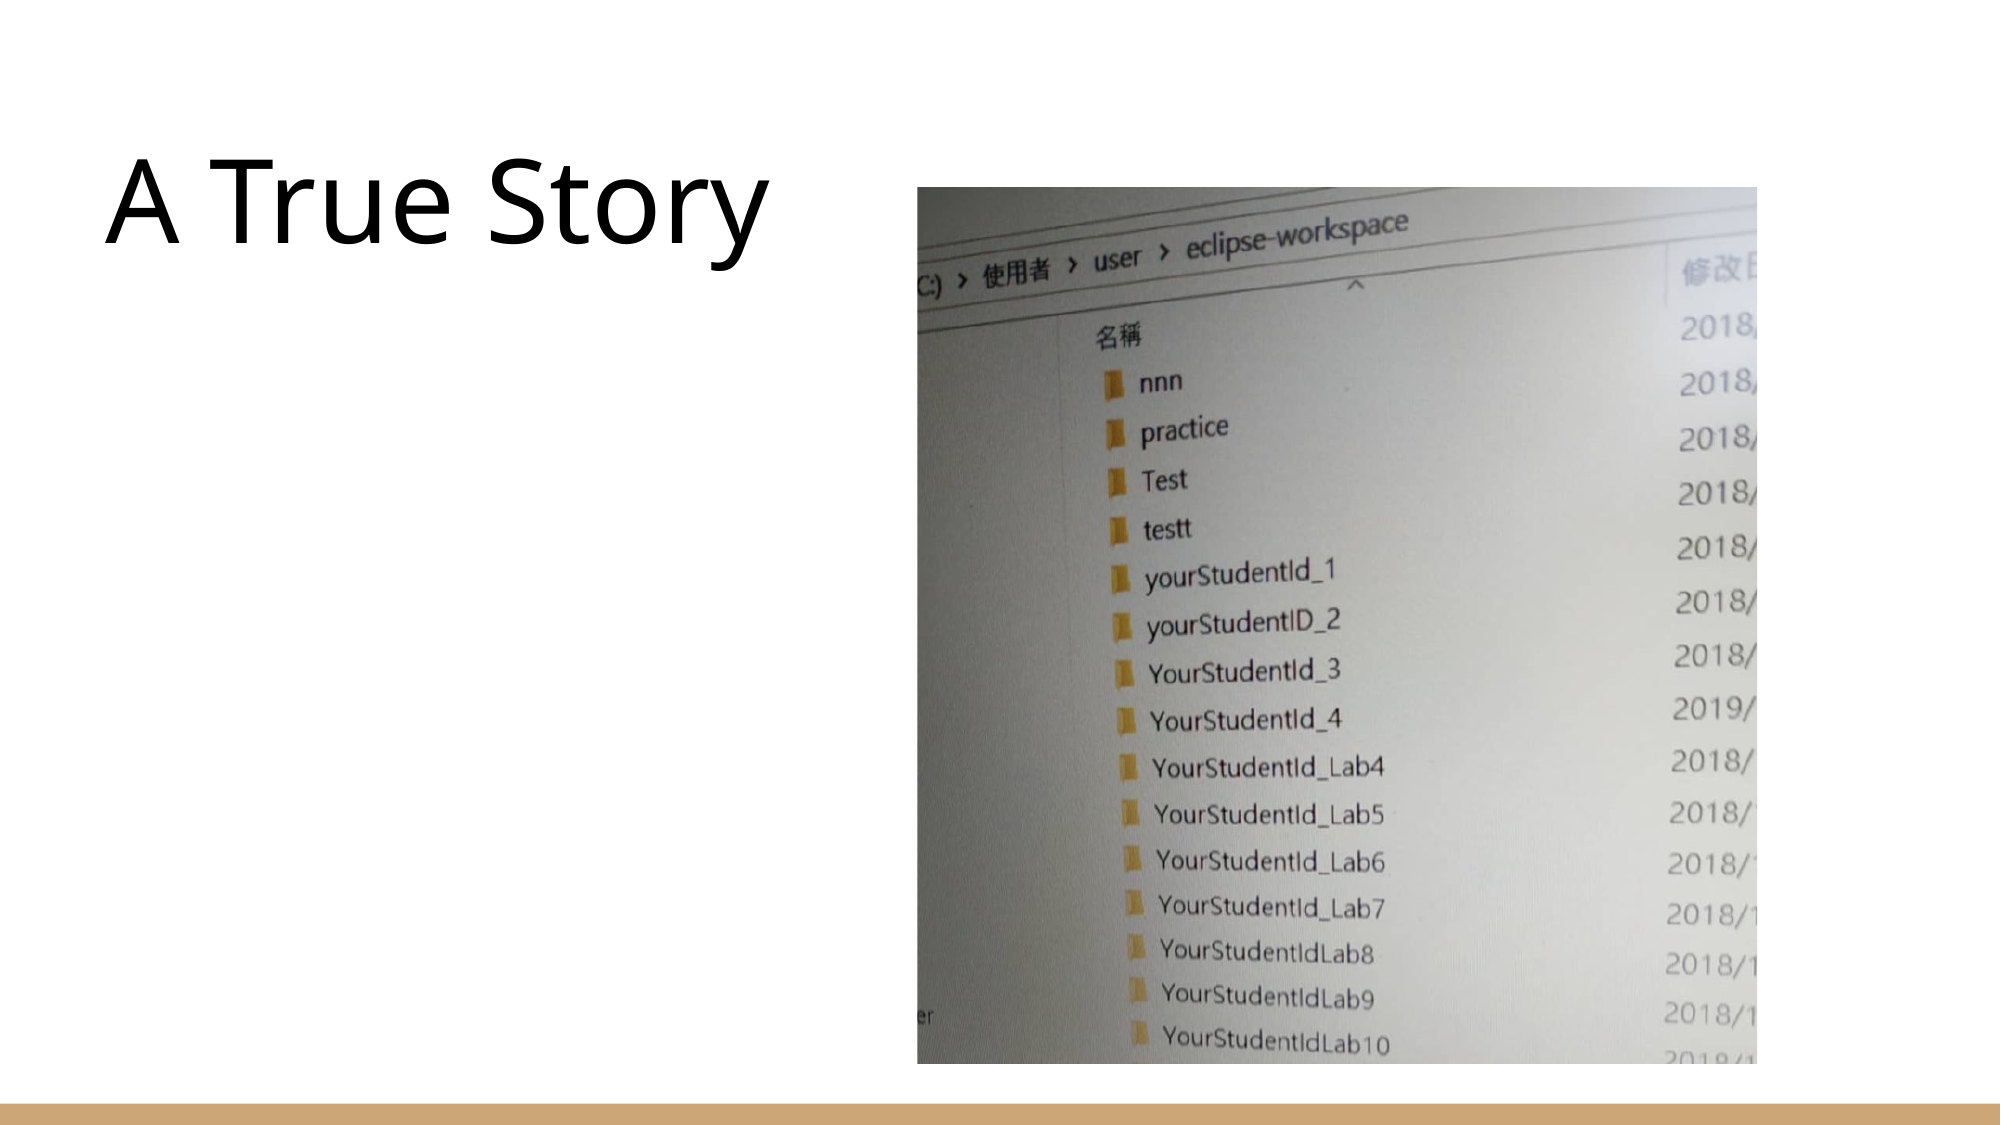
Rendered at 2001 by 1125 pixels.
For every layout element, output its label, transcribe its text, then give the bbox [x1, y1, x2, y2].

text_box A True Story [105, 127, 1225, 268]
picture [917, 187, 1758, 1064]
